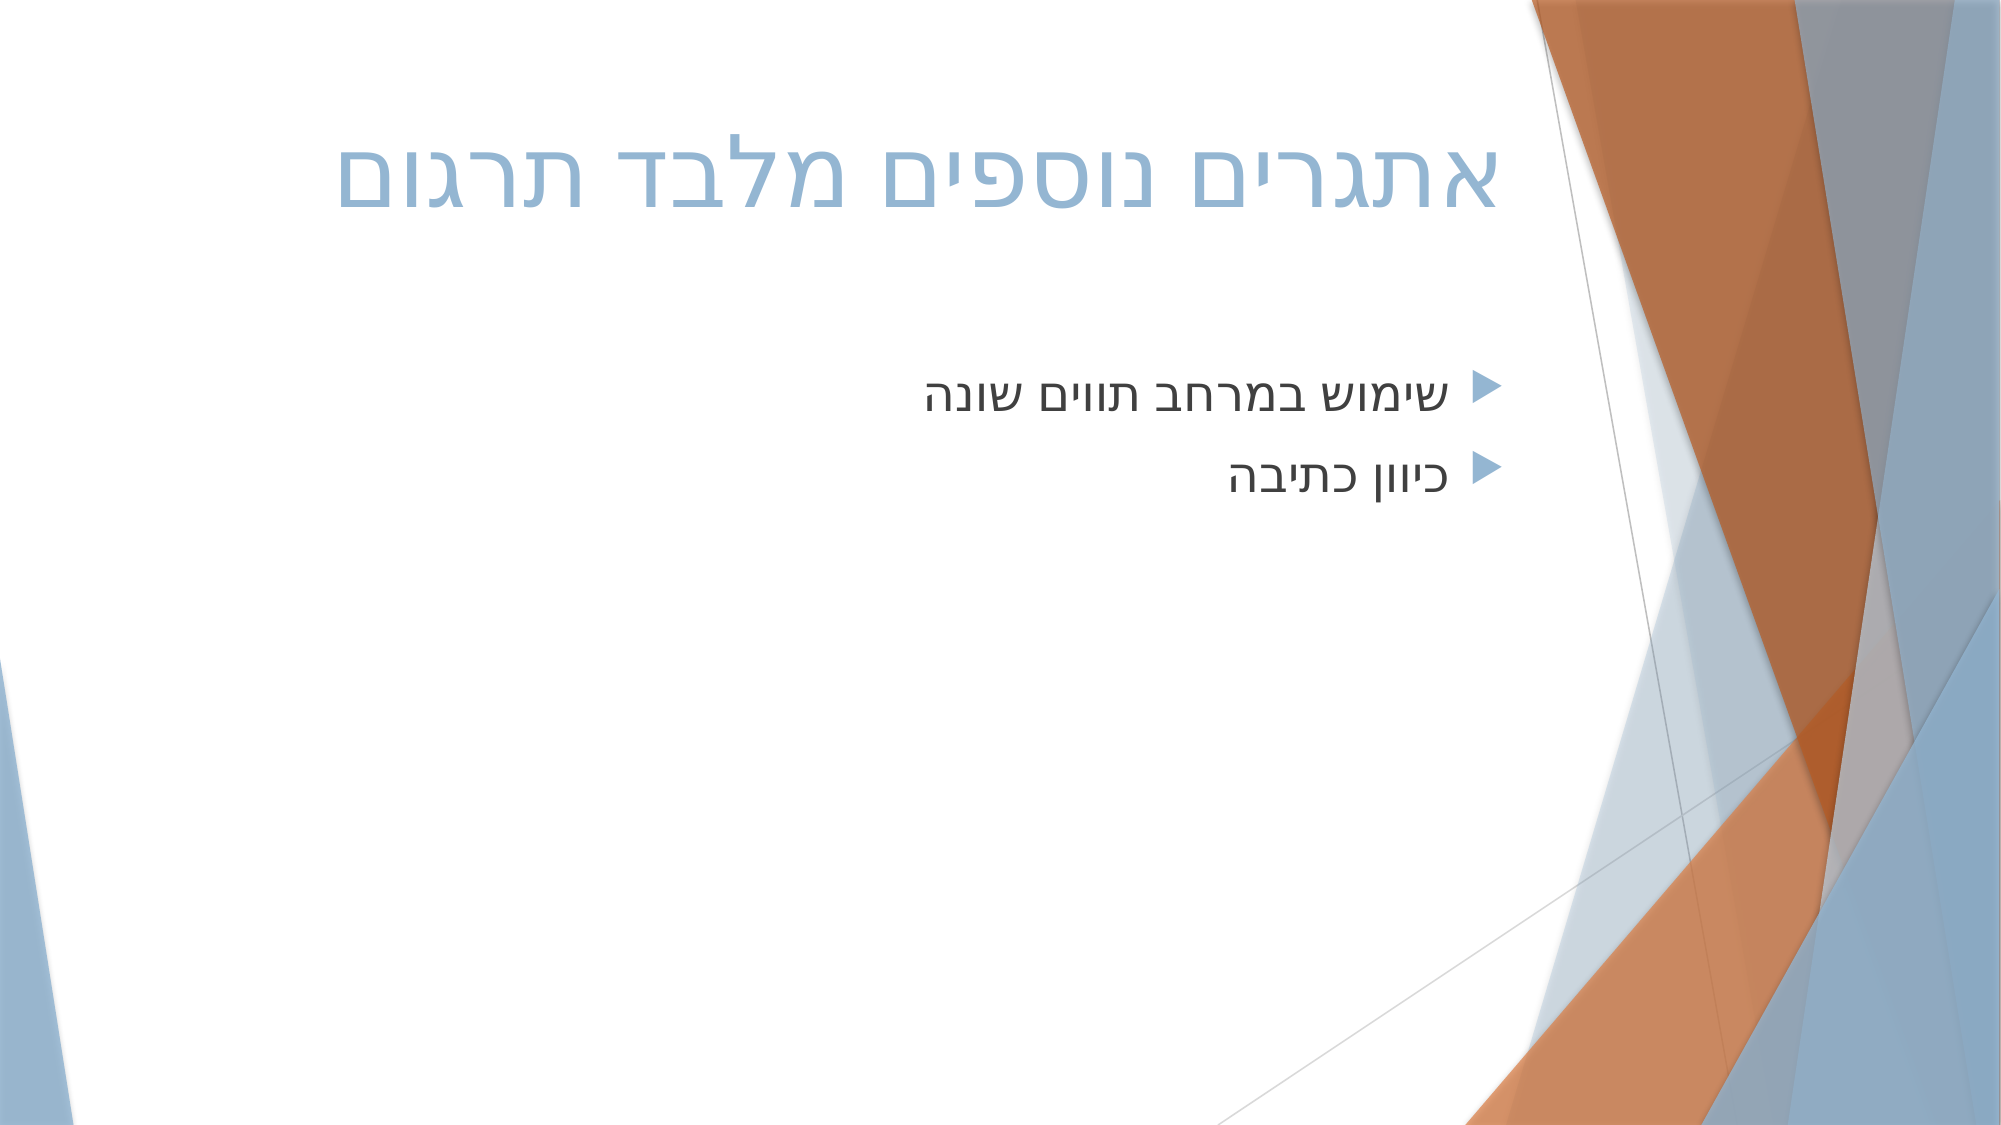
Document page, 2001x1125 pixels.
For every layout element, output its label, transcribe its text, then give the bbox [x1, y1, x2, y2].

list שימוש במרחב תווים שונה כיוון כתיבה [111, 354, 1522, 992]
title אתגרים נוספים מלבד תרגום [111, 99, 1522, 317]
